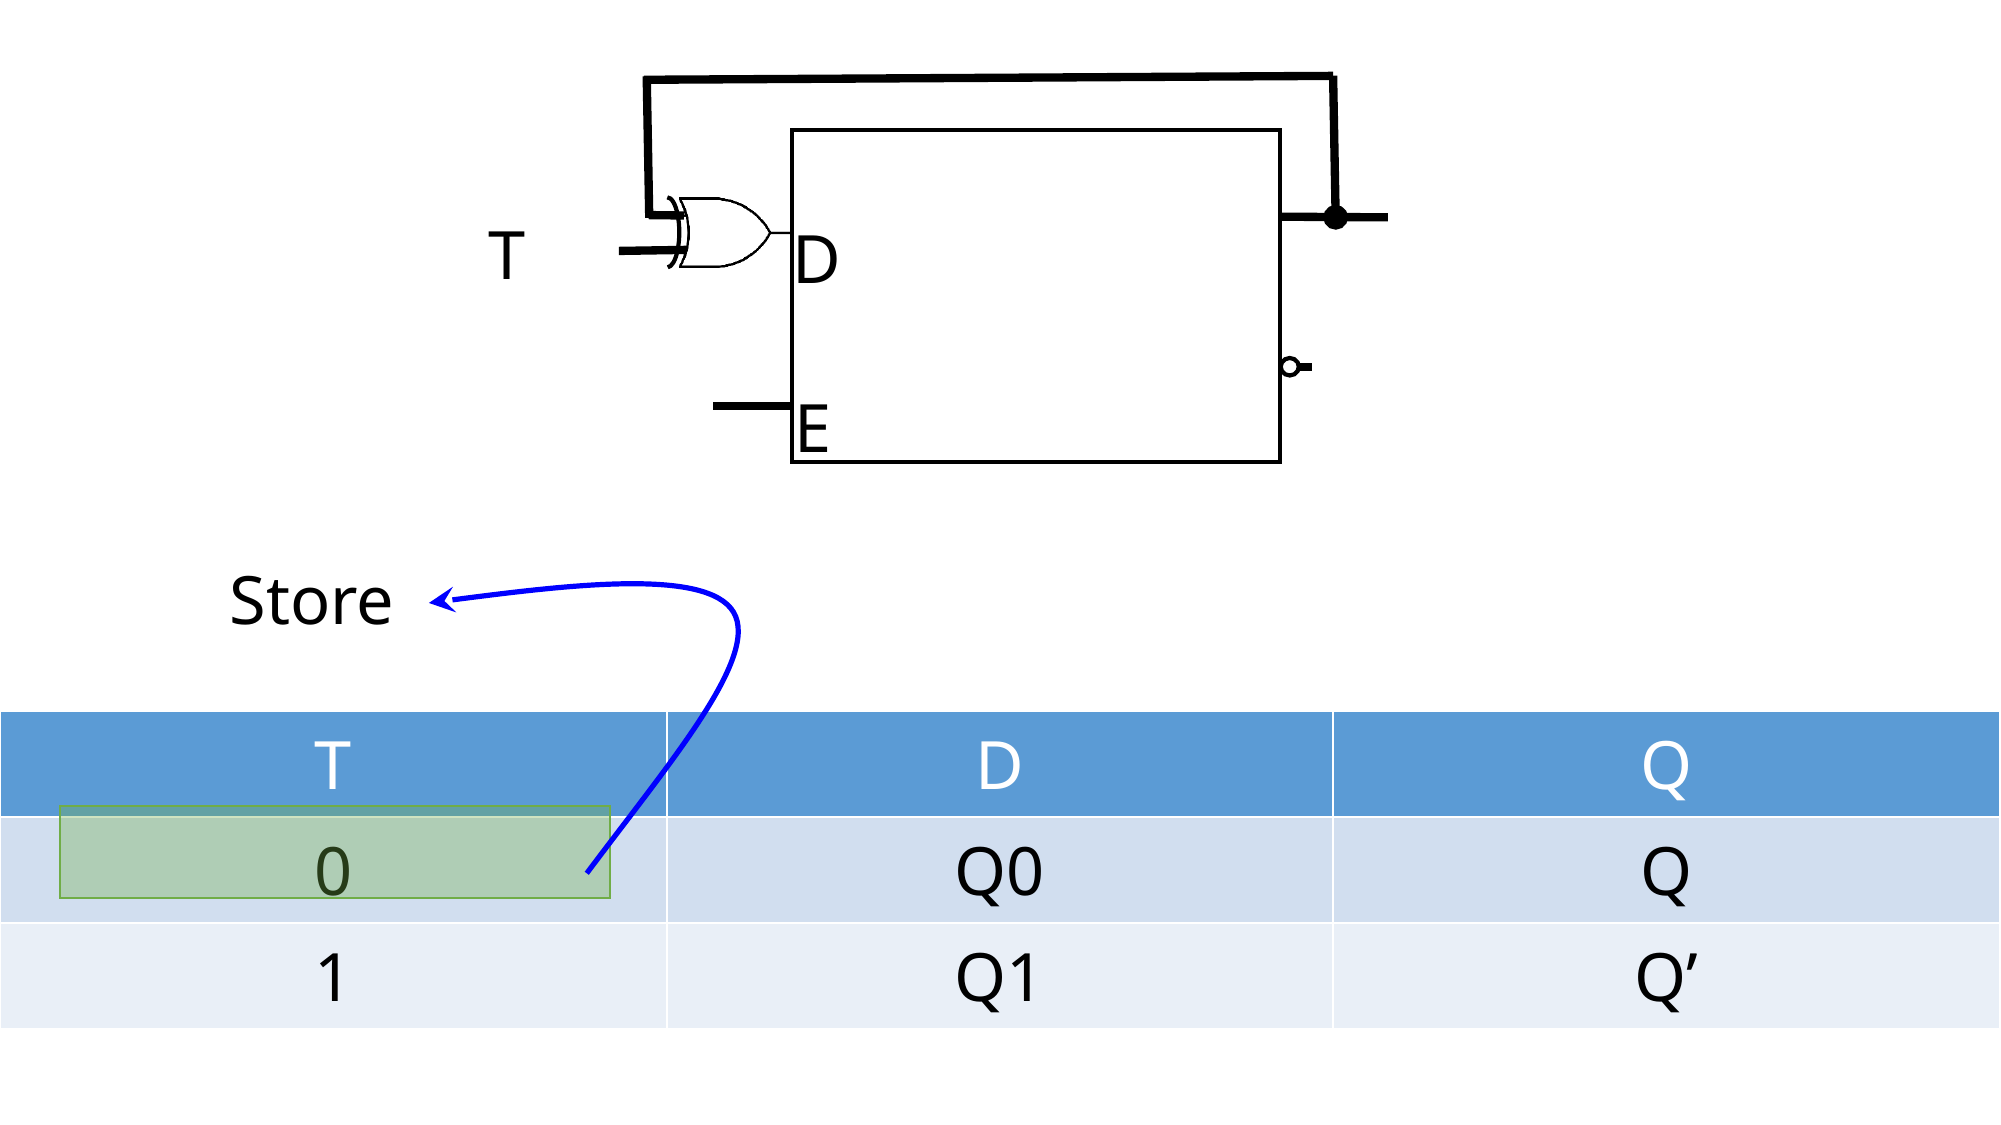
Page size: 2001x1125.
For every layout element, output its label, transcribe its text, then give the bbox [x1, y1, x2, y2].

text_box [474, 75, 1388, 463]
text_box [59, 805, 611, 899]
text_box [428, 582, 740, 874]
text_box Store [214, 550, 410, 646]
